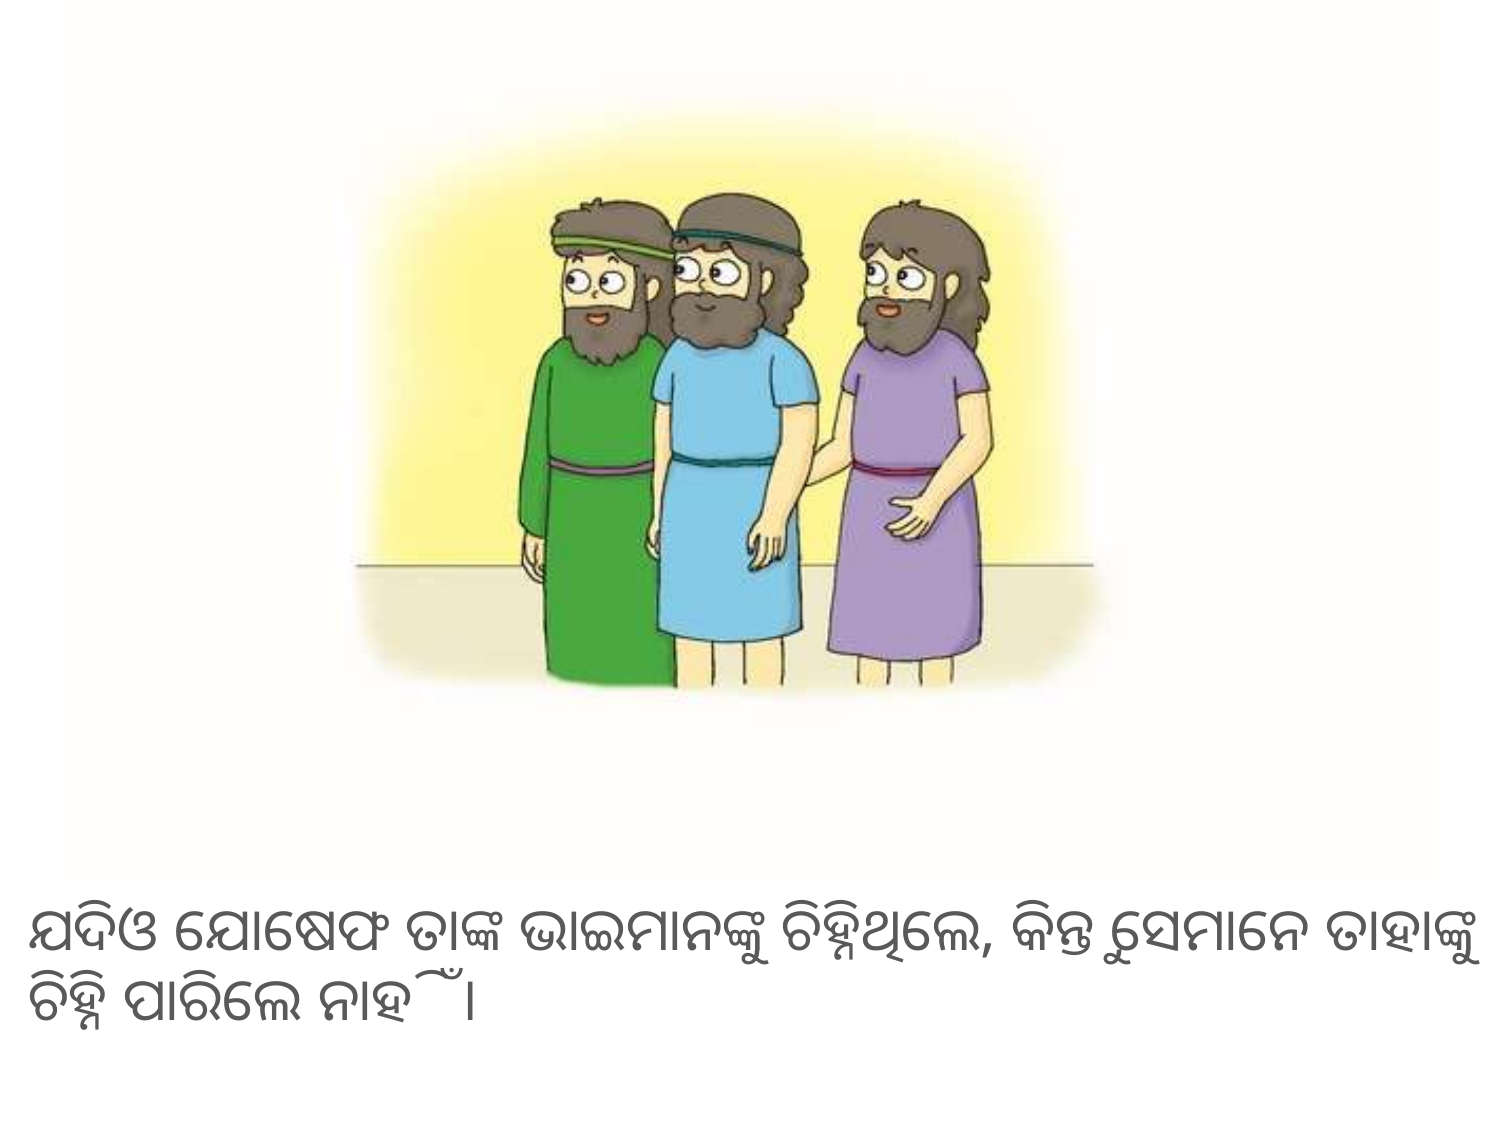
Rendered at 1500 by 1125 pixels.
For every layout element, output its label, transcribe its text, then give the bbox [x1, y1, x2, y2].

text_box ଯଦିଓ ଯୋଷେଫ ତାଙ୍କ ଭାଇମାନଙ୍କୁ ଚିହ୍ନିଥିଲେ, କିନ୍ତୁ ସେମାନେ ତାହାଙ୍କୁ ଚିହ୍ନି ପାରିଲେ ନାହିଁ। [13, 884, 1499, 1040]
picture [64, 0, 1436, 882]
